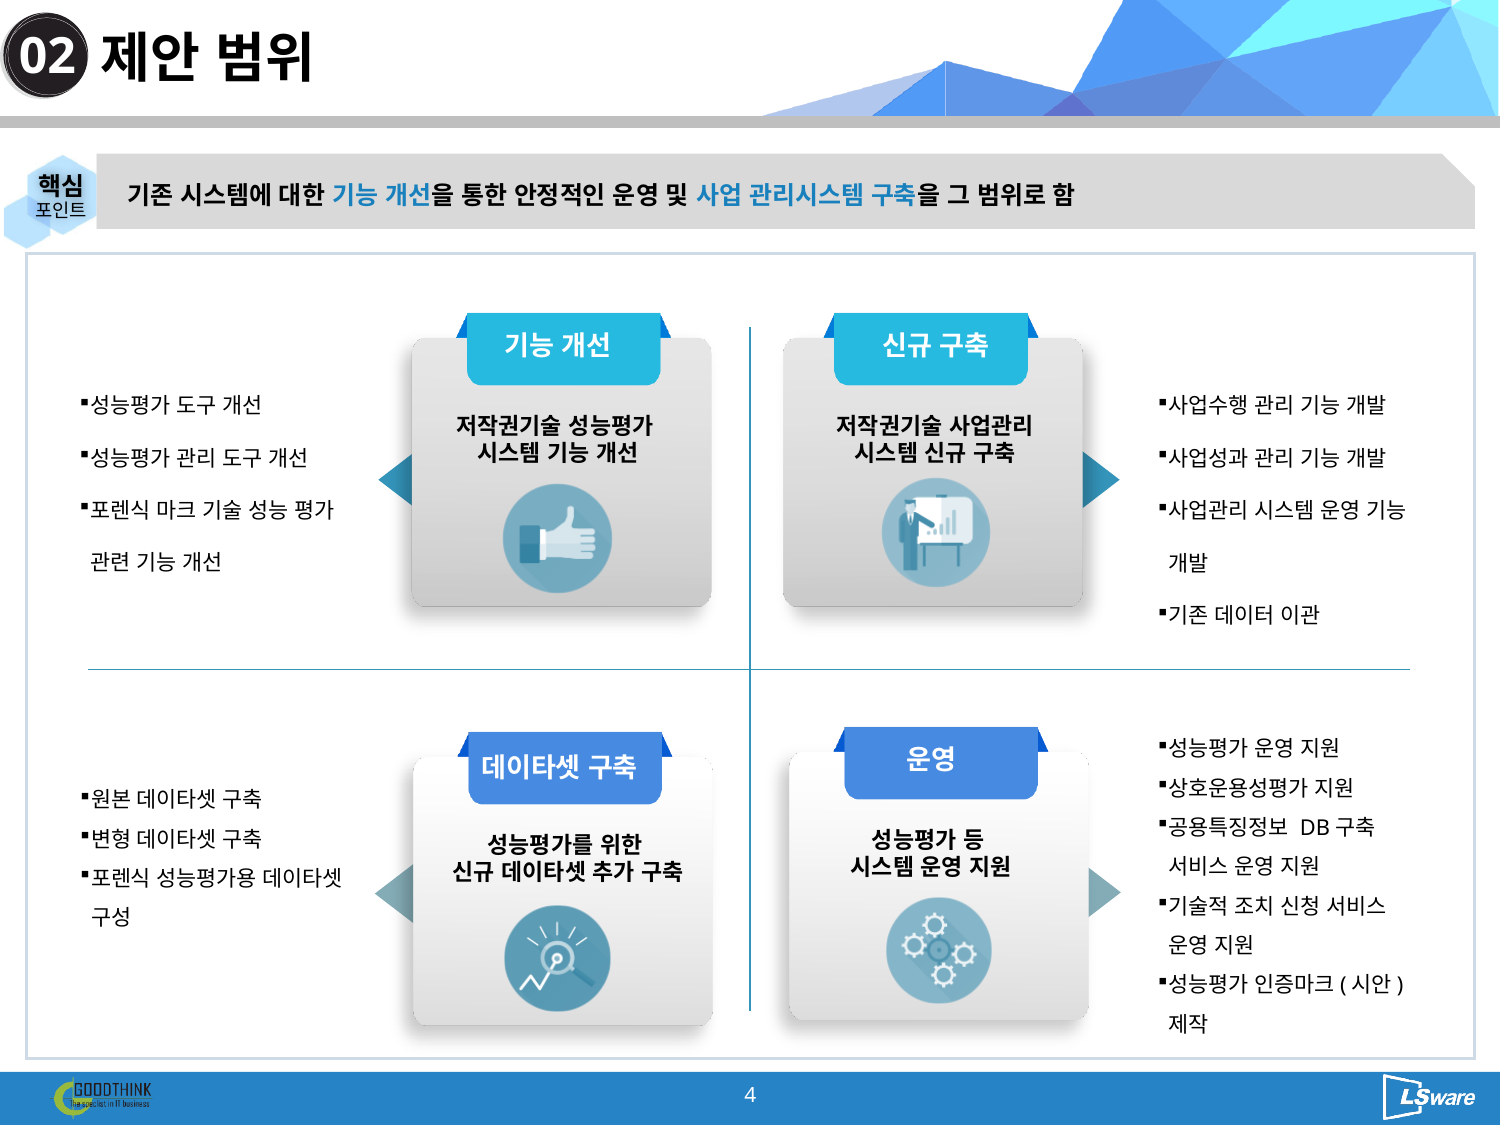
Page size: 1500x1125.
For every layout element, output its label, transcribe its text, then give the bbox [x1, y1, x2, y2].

picture [3, 152, 97, 250]
picture [372, 296, 745, 669]
list 기존 시스템에 대한 기능 개선을 통한 안정적인 운영 및 사업 관리시스템 구축을 그 범위로 함 [112, 167, 1475, 216]
picture [45, 1074, 157, 1123]
text_box 원본 데이타셋 구축 변형 데이타셋 구축 포렌식 성능평가용 데이타셋 구성 [62, 762, 369, 1063]
picture [369, 715, 742, 1089]
list 02 [0, 0, 89, 115]
text_box 사업수행 관리 기능 개발 사업성과 관리 기능 개발 사업관리 시스템 운영 기능 개발 기존 데이터 이관 [1140, 355, 1449, 656]
picture [745, 710, 1118, 1083]
picture [1383, 1074, 1475, 1120]
text_box 성능평가 도구 개선 성능평가 관리 도구 개선 포렌식 마크 기술 성능 평가 관련 기능 개선 [62, 355, 371, 608]
title 제안 범위 [89, 0, 1500, 115]
picture [749, 296, 1122, 669]
text_box 성능평가 운영 지원 상호운용성평가 지원 공용특징정보 DB구축 서비스 운영 지원 기술적 조치 신청 서비스 운영 지원 성능평가 인증마크(시안) 제작 [1140, 711, 1449, 1012]
